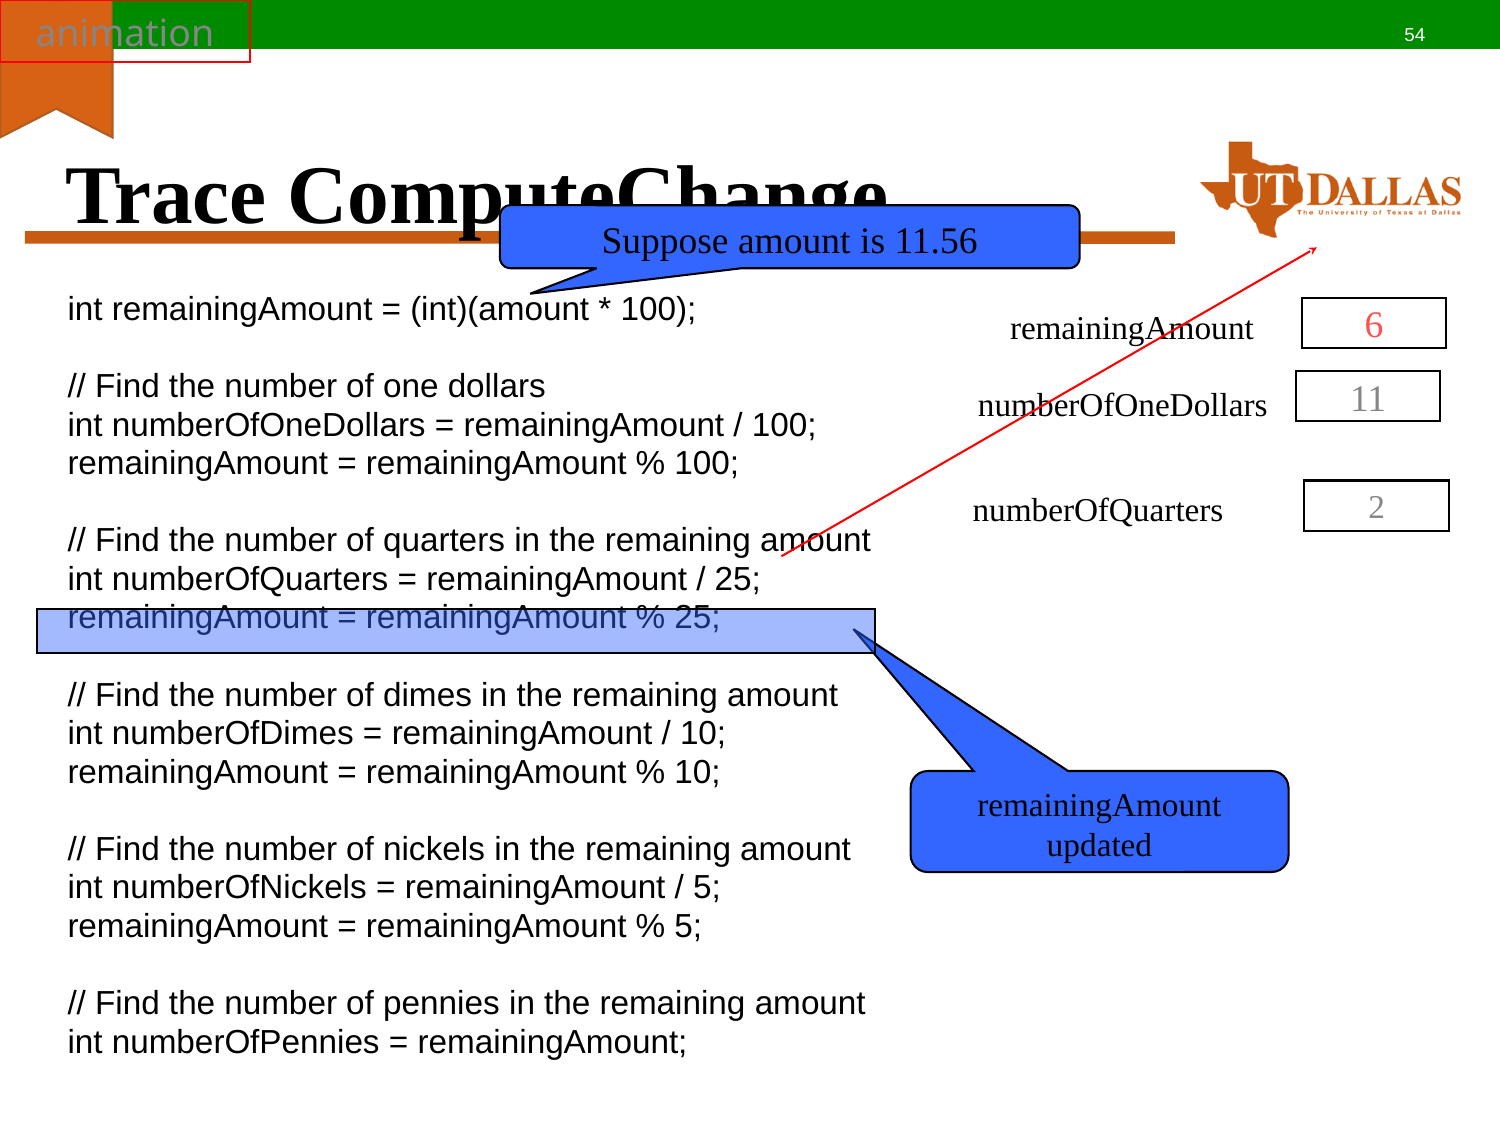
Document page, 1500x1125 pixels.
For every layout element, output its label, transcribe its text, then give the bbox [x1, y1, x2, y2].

text_box numberOfOneDollars [1001, 376, 1298, 431]
text_box numberOfQuarters [957, 480, 1267, 536]
title Trace ComputeChange [50, 155, 1325, 226]
picture [1200, 141, 1461, 238]
list int remainingAmount = (int)(amount * 100); // Find the number of one dollars int numberOfOneDollars = remainingAmount / 100; remainingAmount = remainingAmount % 100; // Find the number of quarters in the remaining amount int numberOfQuarters = remainingAmount / 25; remainingAmount = remainingAmount % 25; // Find the number of dimes in the remaining amount int numberOfDimes = remainingAmount / 10; remainingAmount = remainingAmount % 10; // Find the number of nickels in the remaining amount int numberOfNickels = remainingAmount / 5; remainingAmount = remainingAmount % 5; // Find the number of pennies in the remaining amount int numberOfPennies = remainingAmount; [26, 287, 940, 1125]
text_box remainingAmount [995, 299, 1225, 355]
text_box animation [0, 0, 250, 63]
slide_number 54 [1389, 18, 1480, 49]
text_box 11 [1295, 370, 1441, 422]
text_box [37, 608, 875, 653]
text_box [1307, 247, 1317, 256]
text_box remainingAmount [1133, 299, 1279, 355]
text_box numberOfOneDollars [963, 376, 1091, 431]
text_box Suppose amount is 11.56 [499, 205, 1080, 294]
text_box 2 [1304, 480, 1450, 531]
text_box remainingAmount updated [873, 643, 1289, 873]
text_box 6 [1301, 297, 1447, 349]
